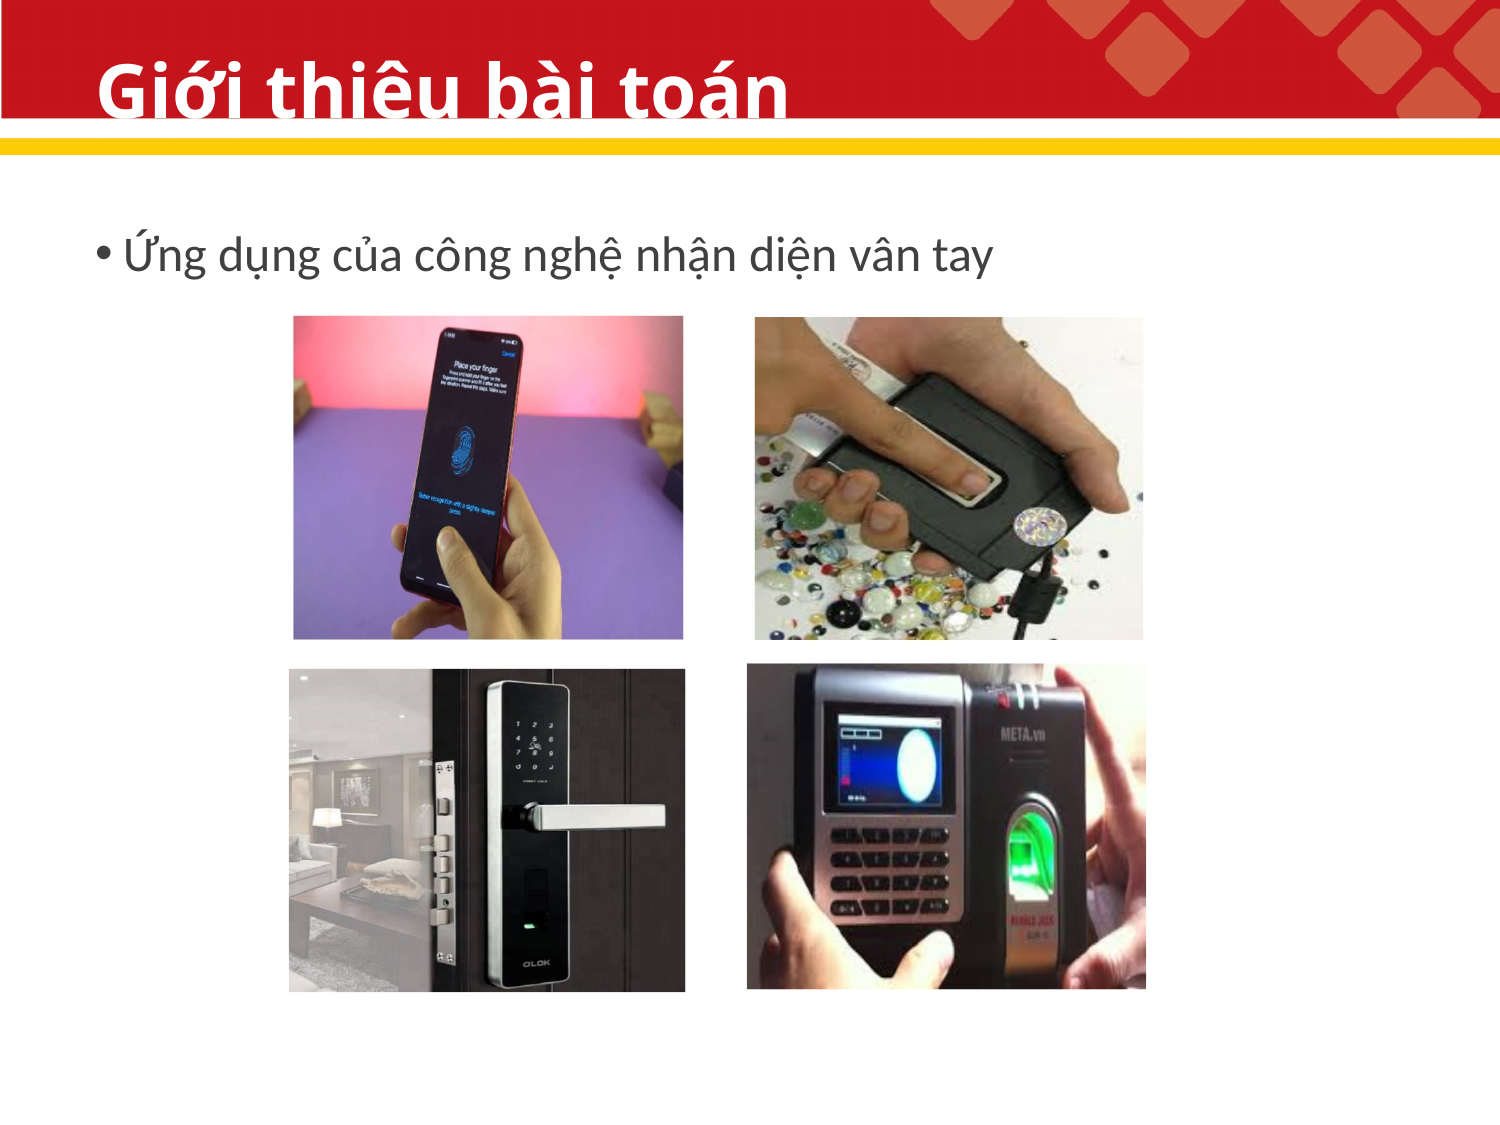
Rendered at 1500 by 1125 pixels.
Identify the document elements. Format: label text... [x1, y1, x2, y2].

list Ứng dụng của công nghệ nhận diện vân tay [80, 220, 1397, 1025]
title Giới thiệu bài toán [80, 0, 1397, 204]
picture [0, 0, 1500, 1125]
